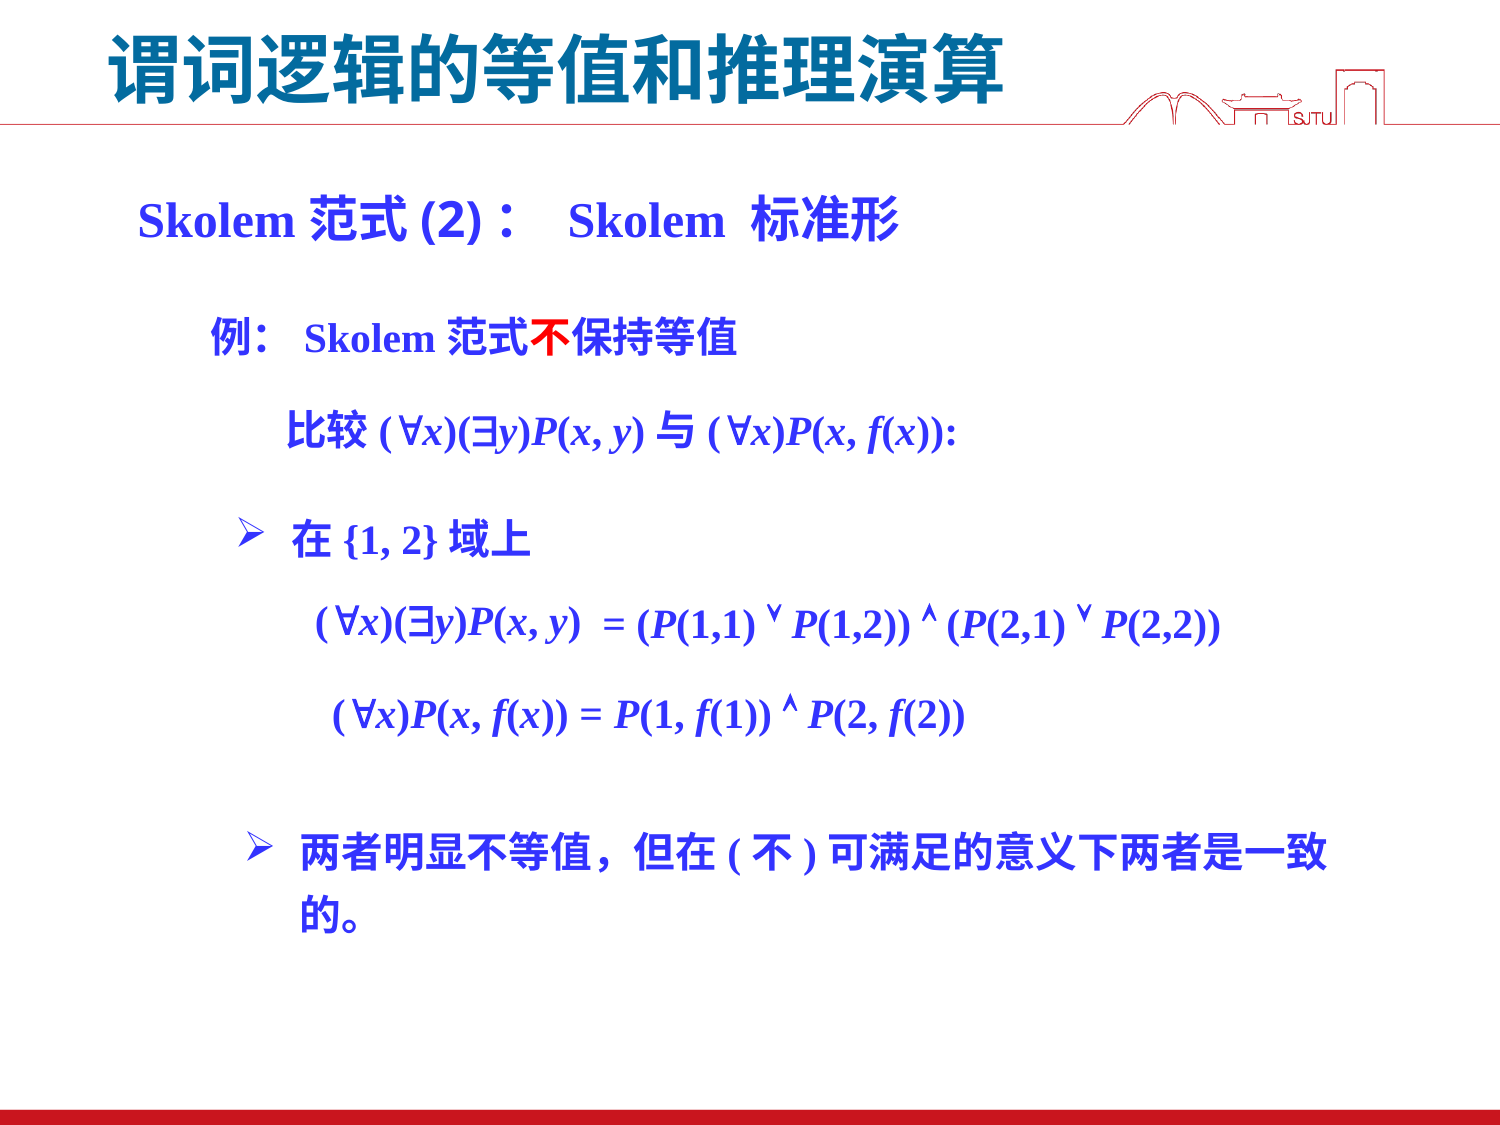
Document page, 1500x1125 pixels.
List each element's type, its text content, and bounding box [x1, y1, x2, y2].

text_box 在{1, 2}域上 [220, 492, 548, 570]
text_box Skolem范式(2)： Skolem 标准形 [122, 180, 916, 255]
text_box 比较(x)(y)P(x, y)与(x)P(x, f(x)): [270, 402, 974, 462]
text_box 两者明显不等值，但在(不)可满足的意义下两者是一致的。 [228, 806, 1365, 947]
text_box 例：Skolem范式不保持等值 [195, 308, 753, 369]
text_box (x)P(x, f(x)) = P(1, f(1))  P(2, f(2)) [317, 679, 981, 745]
text_box (x)(y)P(x, y) [300, 586, 607, 652]
picture [0, 69, 1500, 125]
text_box = (P(1,1)  P(1,2))  (P(2,1)  P(2,2)) [587, 595, 1237, 656]
text_box 谓词逻辑的等值和推理演算 [92, 25, 1047, 120]
